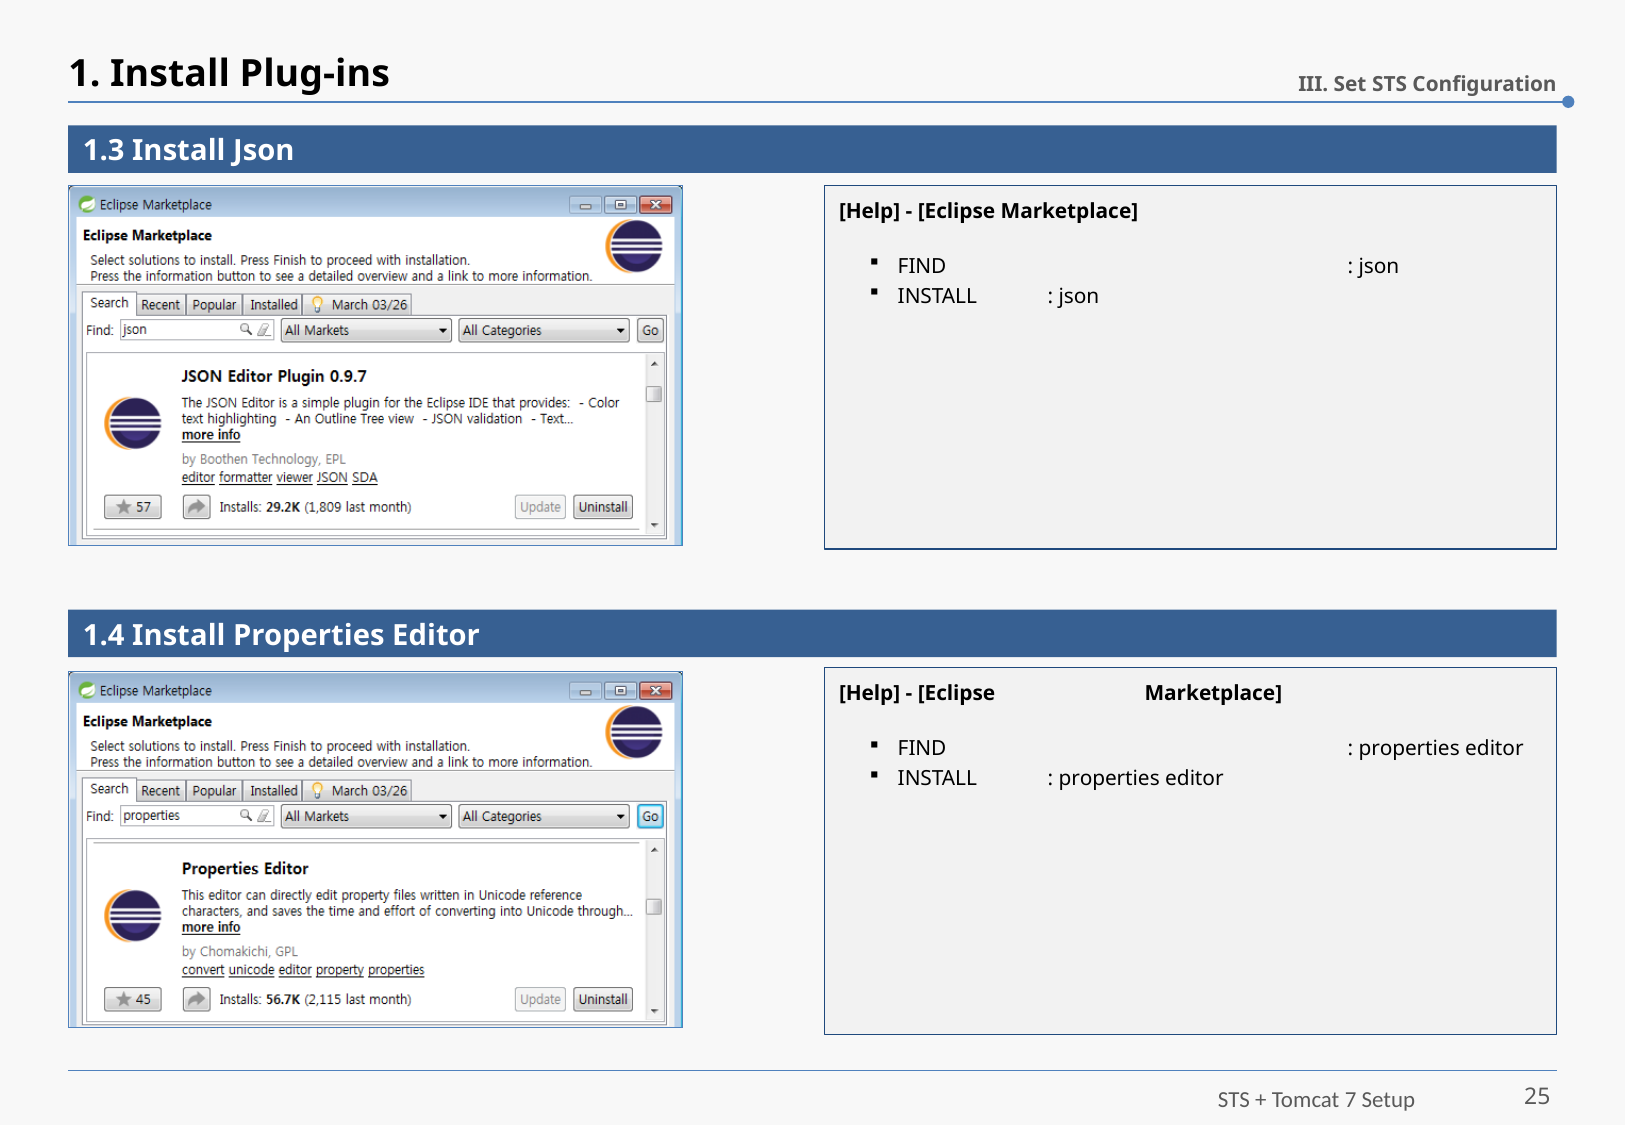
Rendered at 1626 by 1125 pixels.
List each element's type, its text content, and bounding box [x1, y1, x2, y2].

text_box [Help] - [Eclipse Marketplace] FIND : json INSTALL : json [822, 183, 1558, 551]
picture [67, 671, 683, 1029]
title 1. Install Plug-ins [68, 0, 1226, 100]
slide_number 25 [1451, 1070, 1557, 1125]
text_box 1.4 Install Properties Editor [68, 609, 1557, 658]
picture [67, 184, 683, 547]
list III. Set STS Configuration [1048, 19, 1557, 102]
text_box [Help] - [Eclipse Marketplace] FIND : properties editor INSTALL : properties editor [822, 665, 1558, 1037]
text_box 1.3 Install Json [68, 125, 1557, 173]
